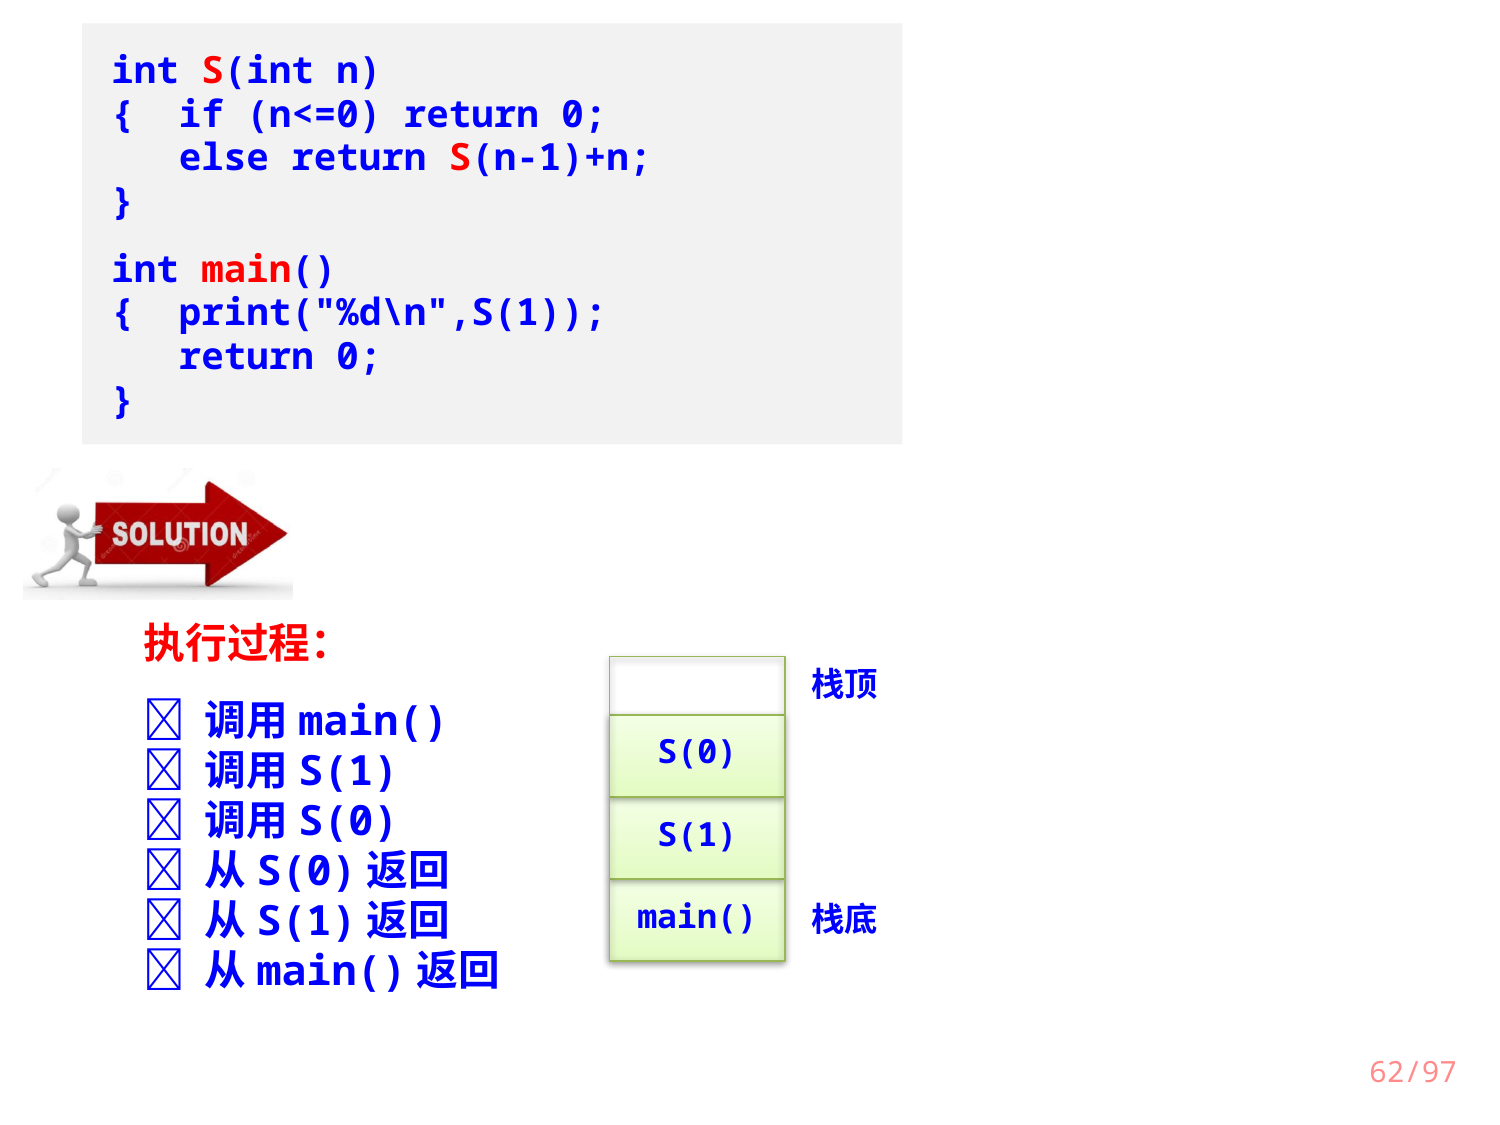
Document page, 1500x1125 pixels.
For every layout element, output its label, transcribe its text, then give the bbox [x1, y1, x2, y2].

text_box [609, 656, 926, 962]
text_box  调用main()  调用S(1)  调用S(0)  从S(0)返回  从S(1)返回  从main()返回 [128, 686, 528, 1002]
text_box 执行过程： [128, 609, 435, 675]
slide_number 62/97 [1324, 1042, 1472, 1103]
picture [23, 468, 294, 600]
text_box int S(int n) { if (n<=0) return 0; else return S(n-1)+n; } int main() { print("%d\n",S(1)); return 0; } [80, 21, 904, 446]
